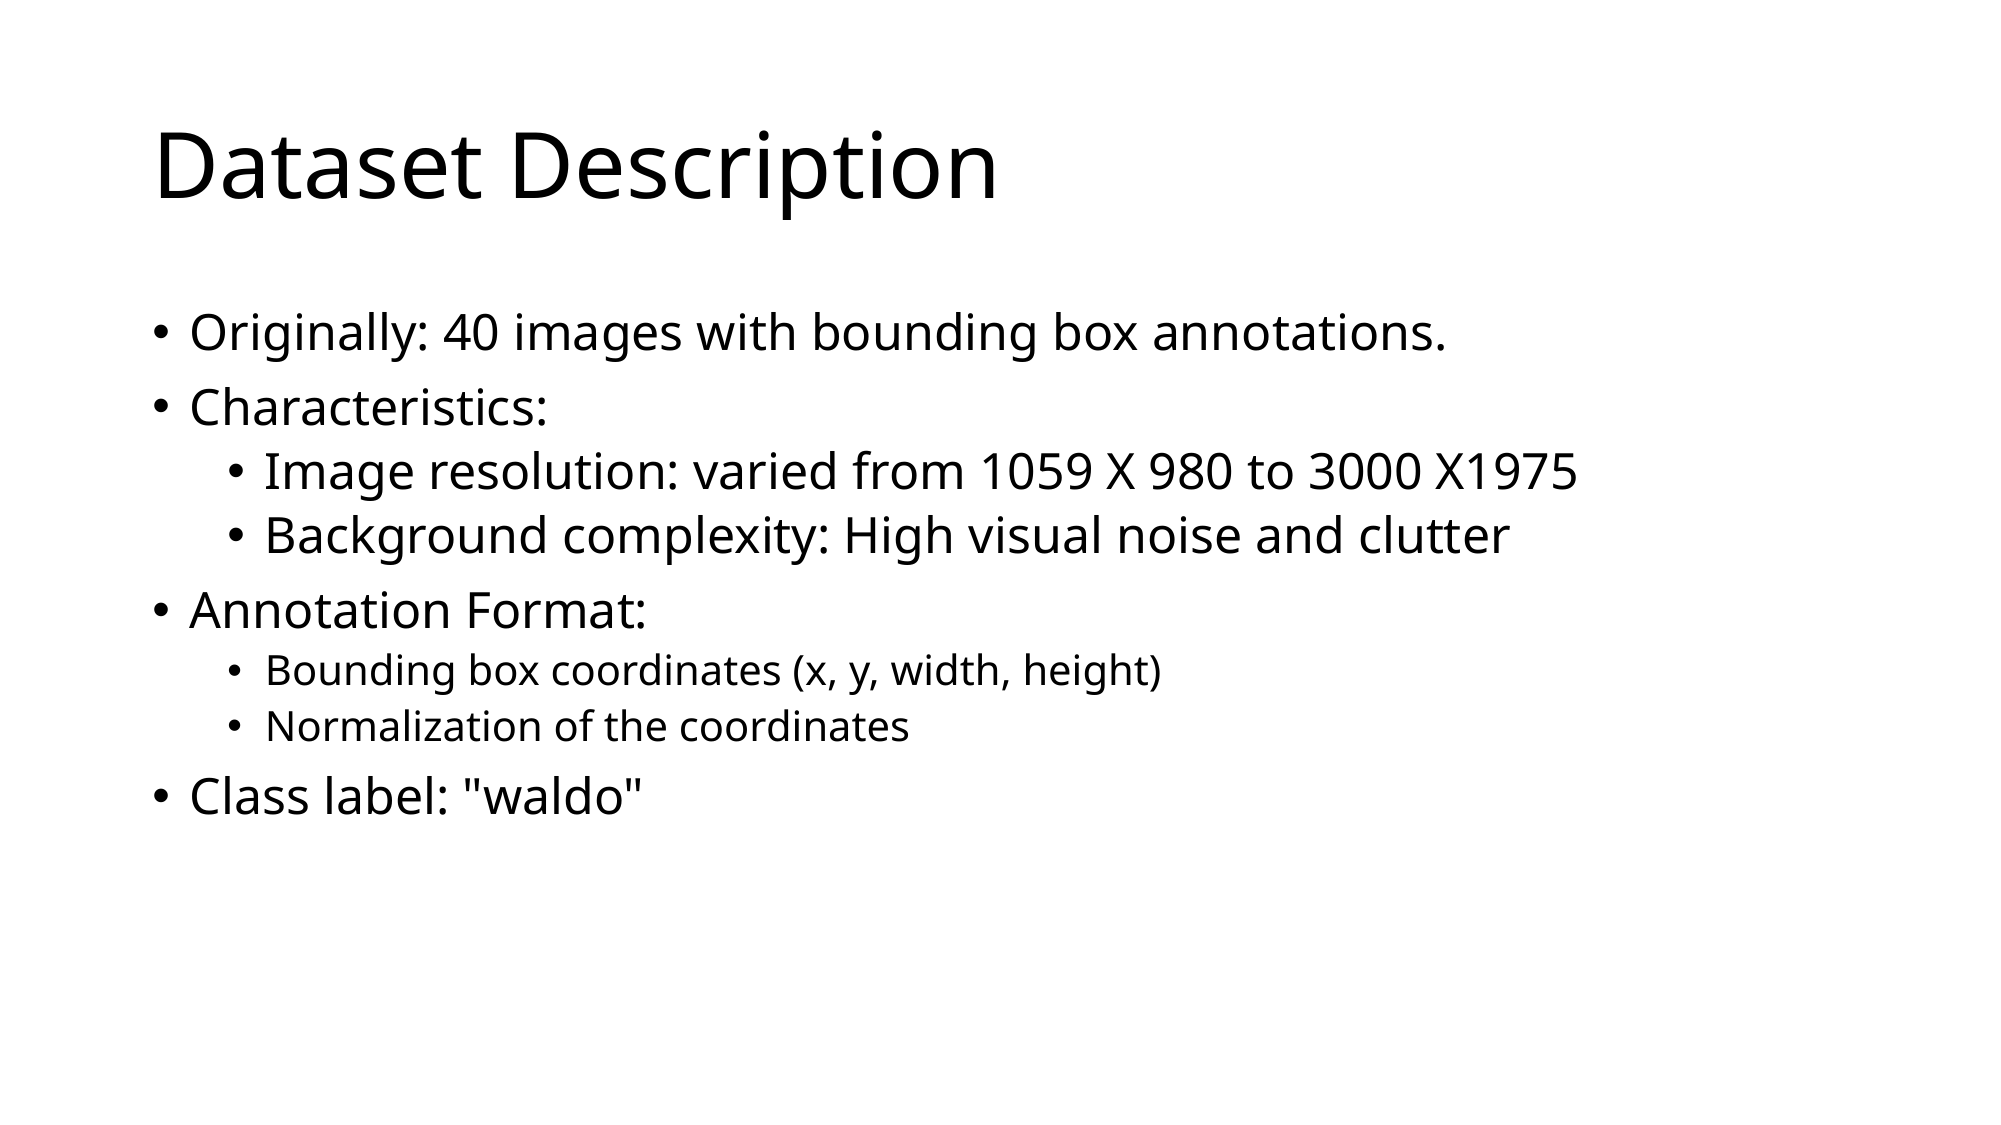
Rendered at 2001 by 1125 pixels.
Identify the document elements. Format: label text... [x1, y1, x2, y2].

list Originally: 40 images with bounding box annotations. Characteristics: Image resolution: varied from 1059 X 980 to 3000 X1975 Background complexity: High visual noise and clutter Annotation Format: Bounding box coordinates (x, y, width, height) Normalization of the coordinates Class label: "waldo" [137, 299, 1863, 891]
title Dataset Description [137, 59, 1863, 278]
